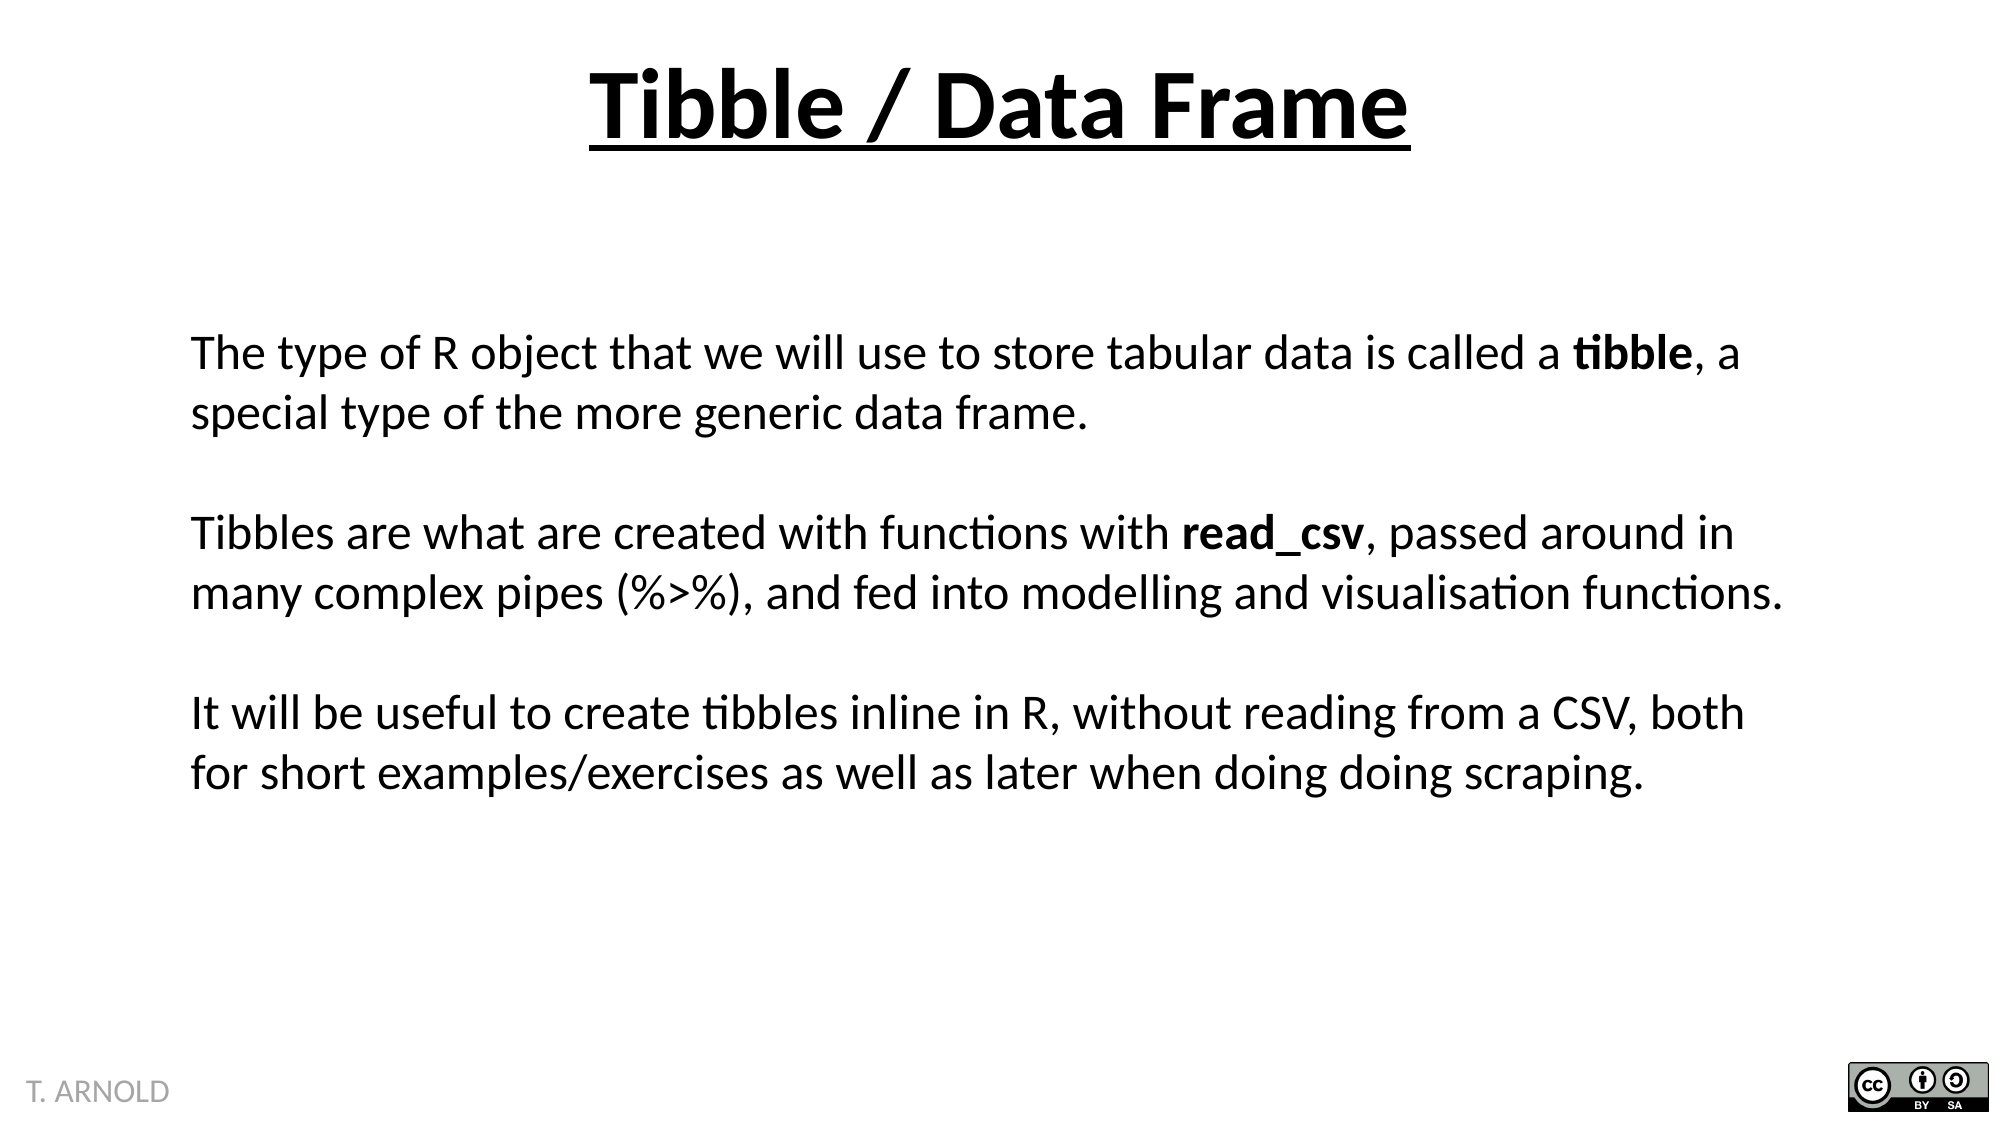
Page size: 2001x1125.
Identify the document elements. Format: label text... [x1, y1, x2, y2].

text_box T. ARNOLD [11, 1062, 673, 1117]
picture [1848, 1062, 1989, 1112]
text_box The type of R object that we will use to store tabular data is called a tibble, a special type of the more generic data frame. Tibbles are what are created with functions with read_csv, passed around in many complex pipes (%>%), and fed into modelling and visualisation functions. It will be useful to create tibbles inline in R, without reading from a CSV, both for short examples/exercises as well as later when doing doing scraping. [175, 312, 1825, 808]
text_box Tibble / Data Frame [395, 30, 1605, 166]
